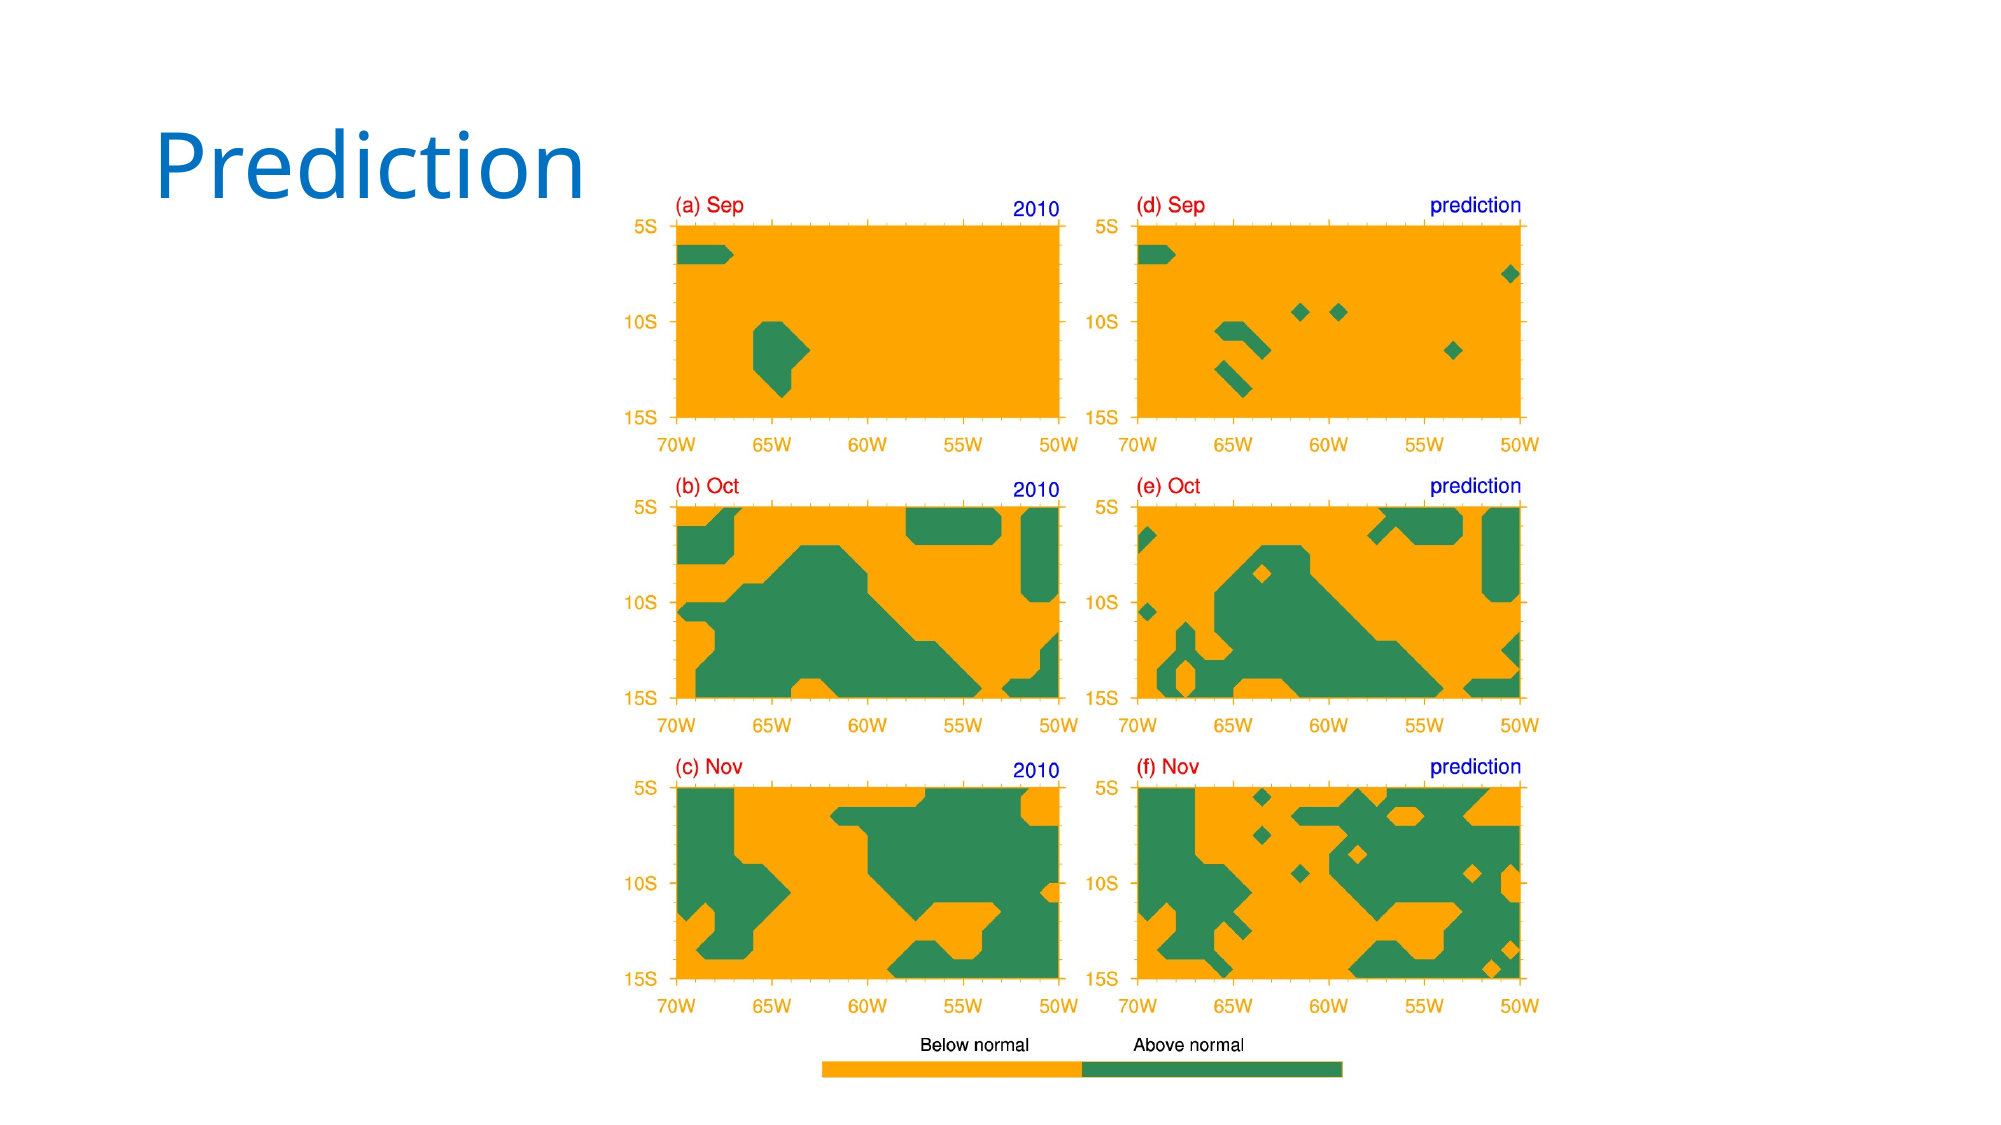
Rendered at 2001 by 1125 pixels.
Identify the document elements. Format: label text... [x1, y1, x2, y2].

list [625, 196, 1539, 1078]
title Prediction [137, 59, 1863, 278]
